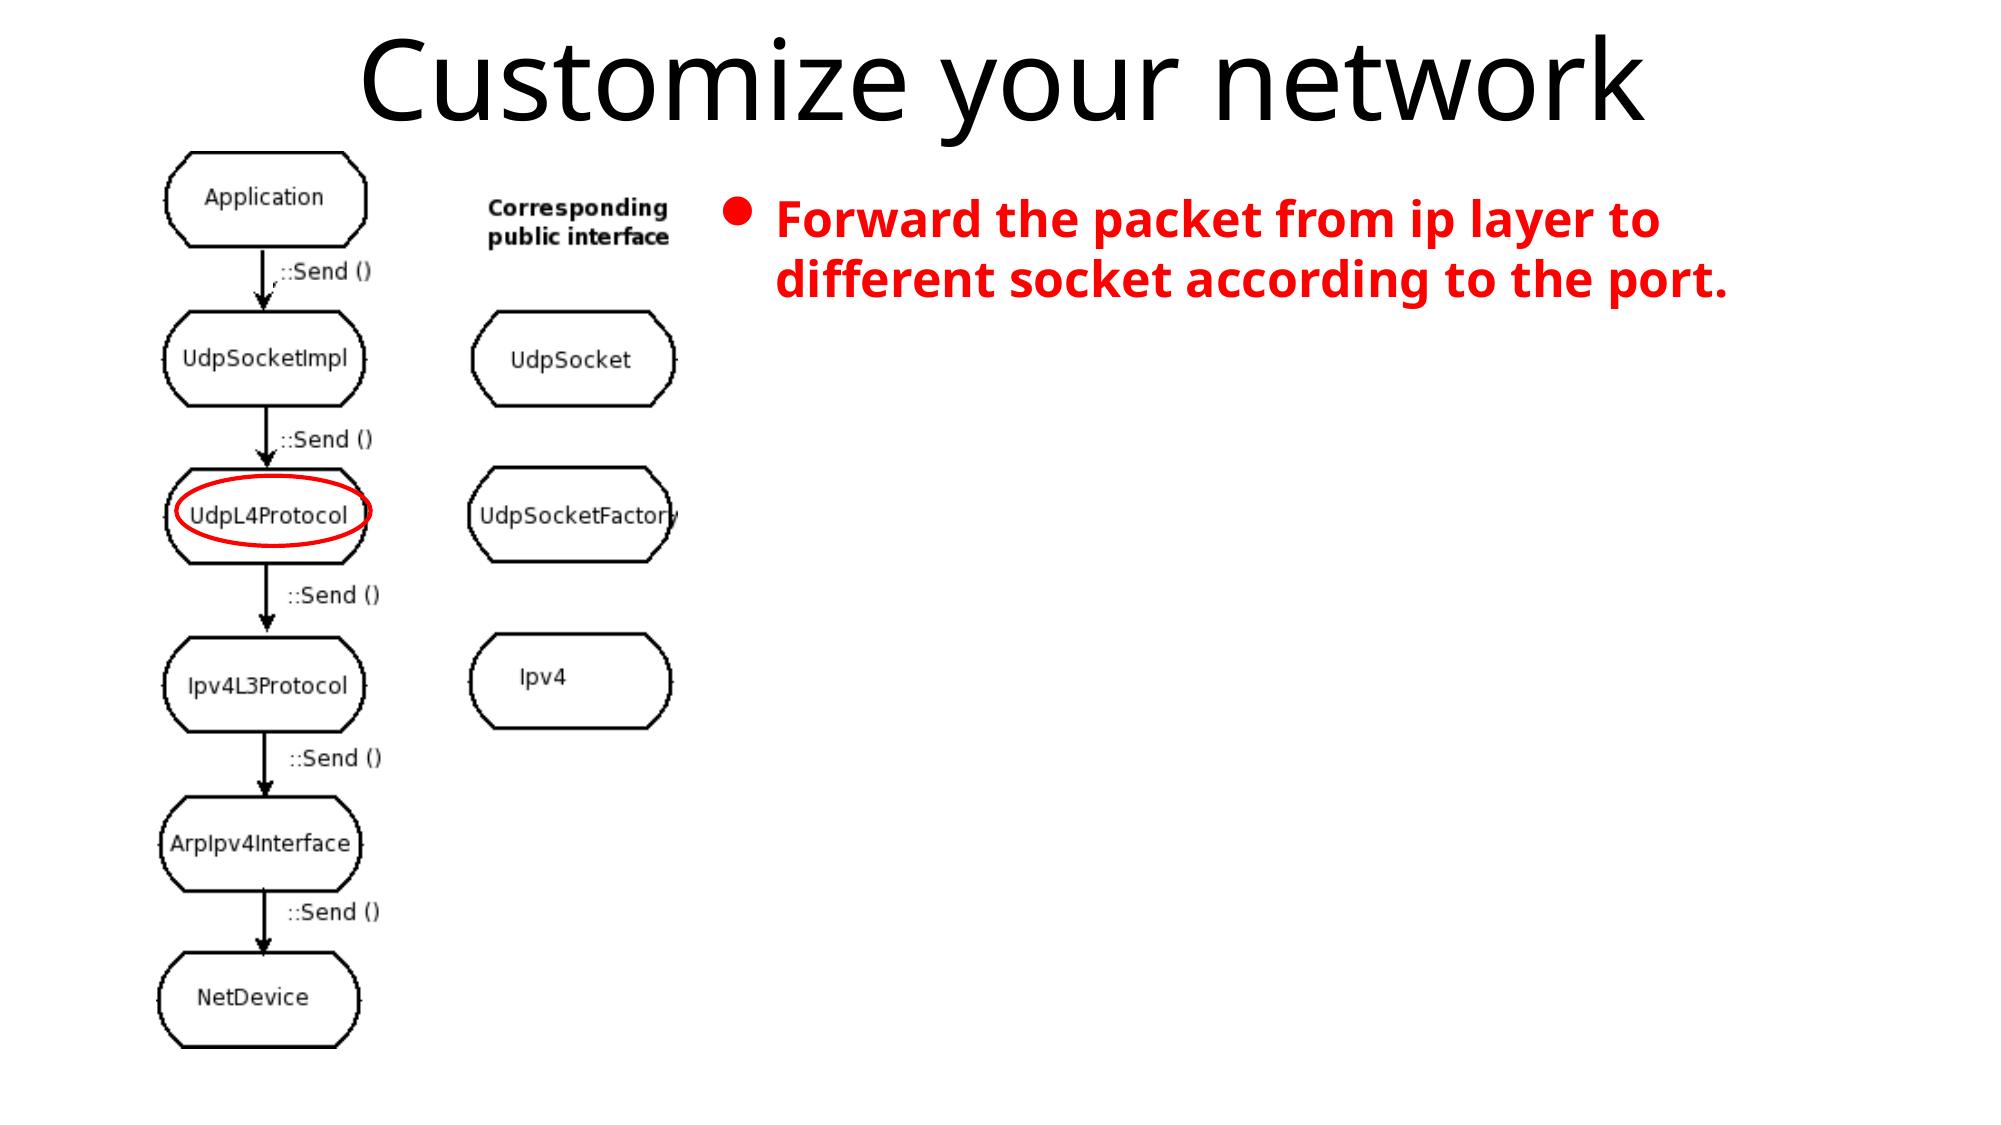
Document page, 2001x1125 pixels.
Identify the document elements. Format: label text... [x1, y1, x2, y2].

text_box Forward the packet from ip layer to different socket according to the port. [704, 180, 1891, 316]
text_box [156, 151, 678, 1049]
text_box Customize your network [342, 0, 1663, 150]
